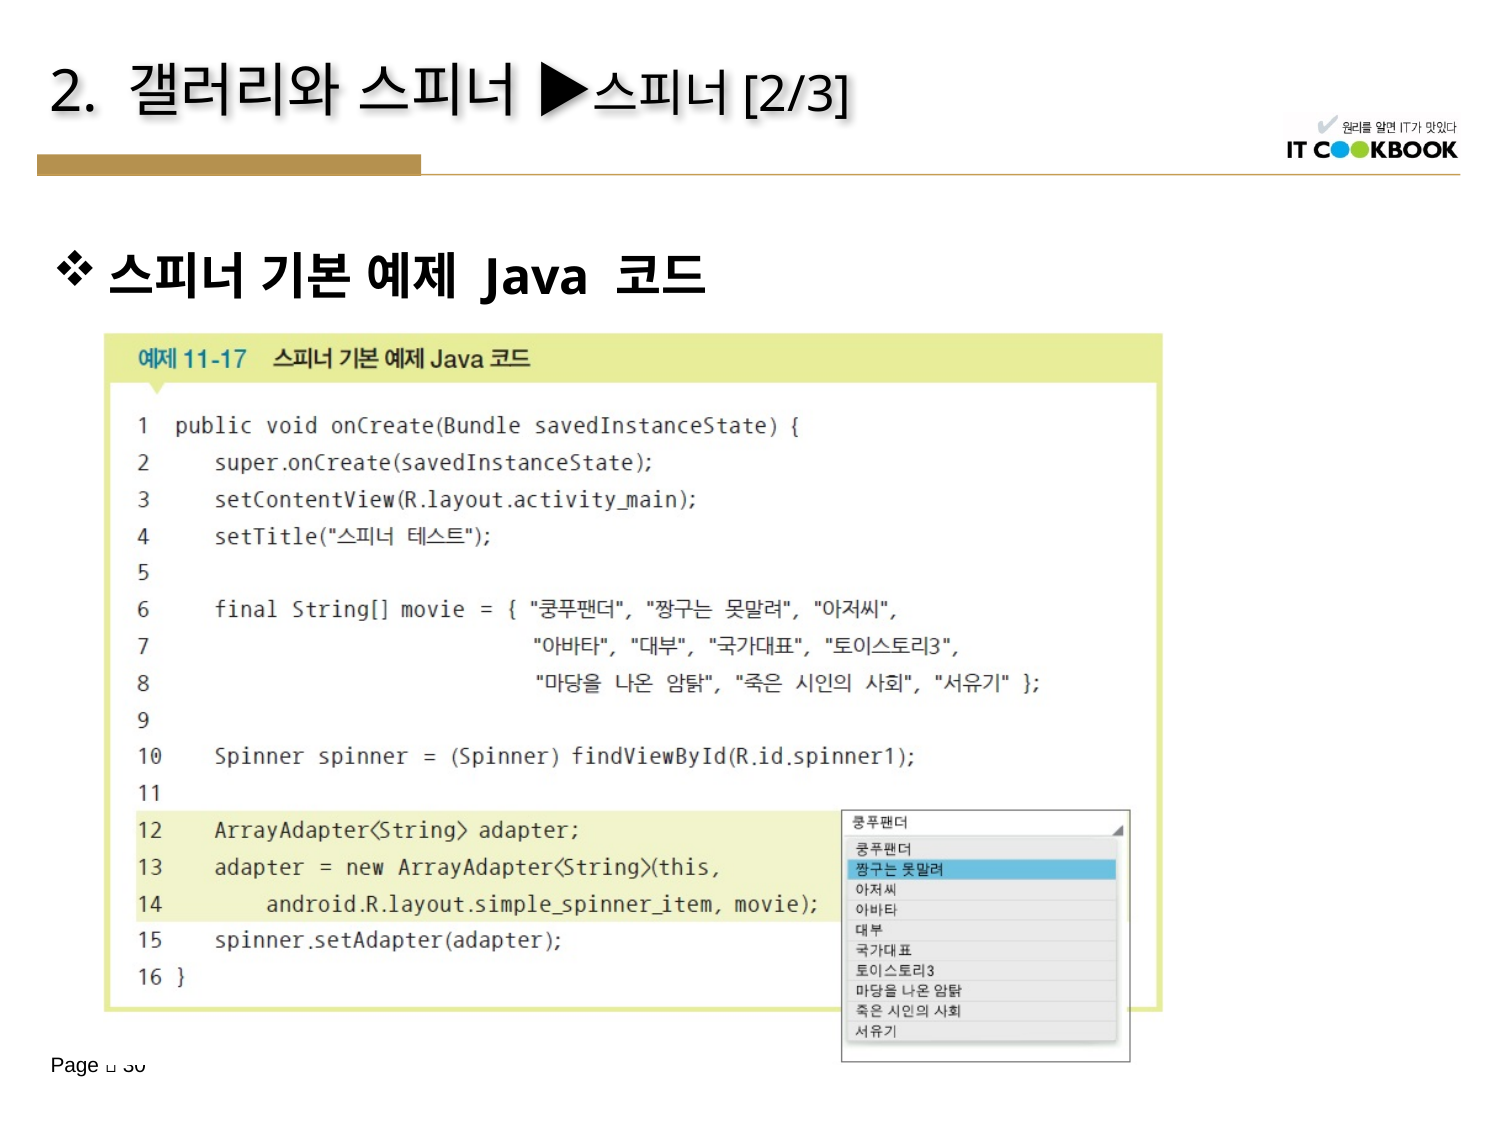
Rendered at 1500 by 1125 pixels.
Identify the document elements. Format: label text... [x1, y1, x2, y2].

title 2. 갤러리와 스피너 ▶스피너[2/3] [48, 53, 1500, 161]
list 스피너 기본 예제 Java 코드 [8, 243, 1480, 1031]
picture [103, 331, 1164, 1065]
